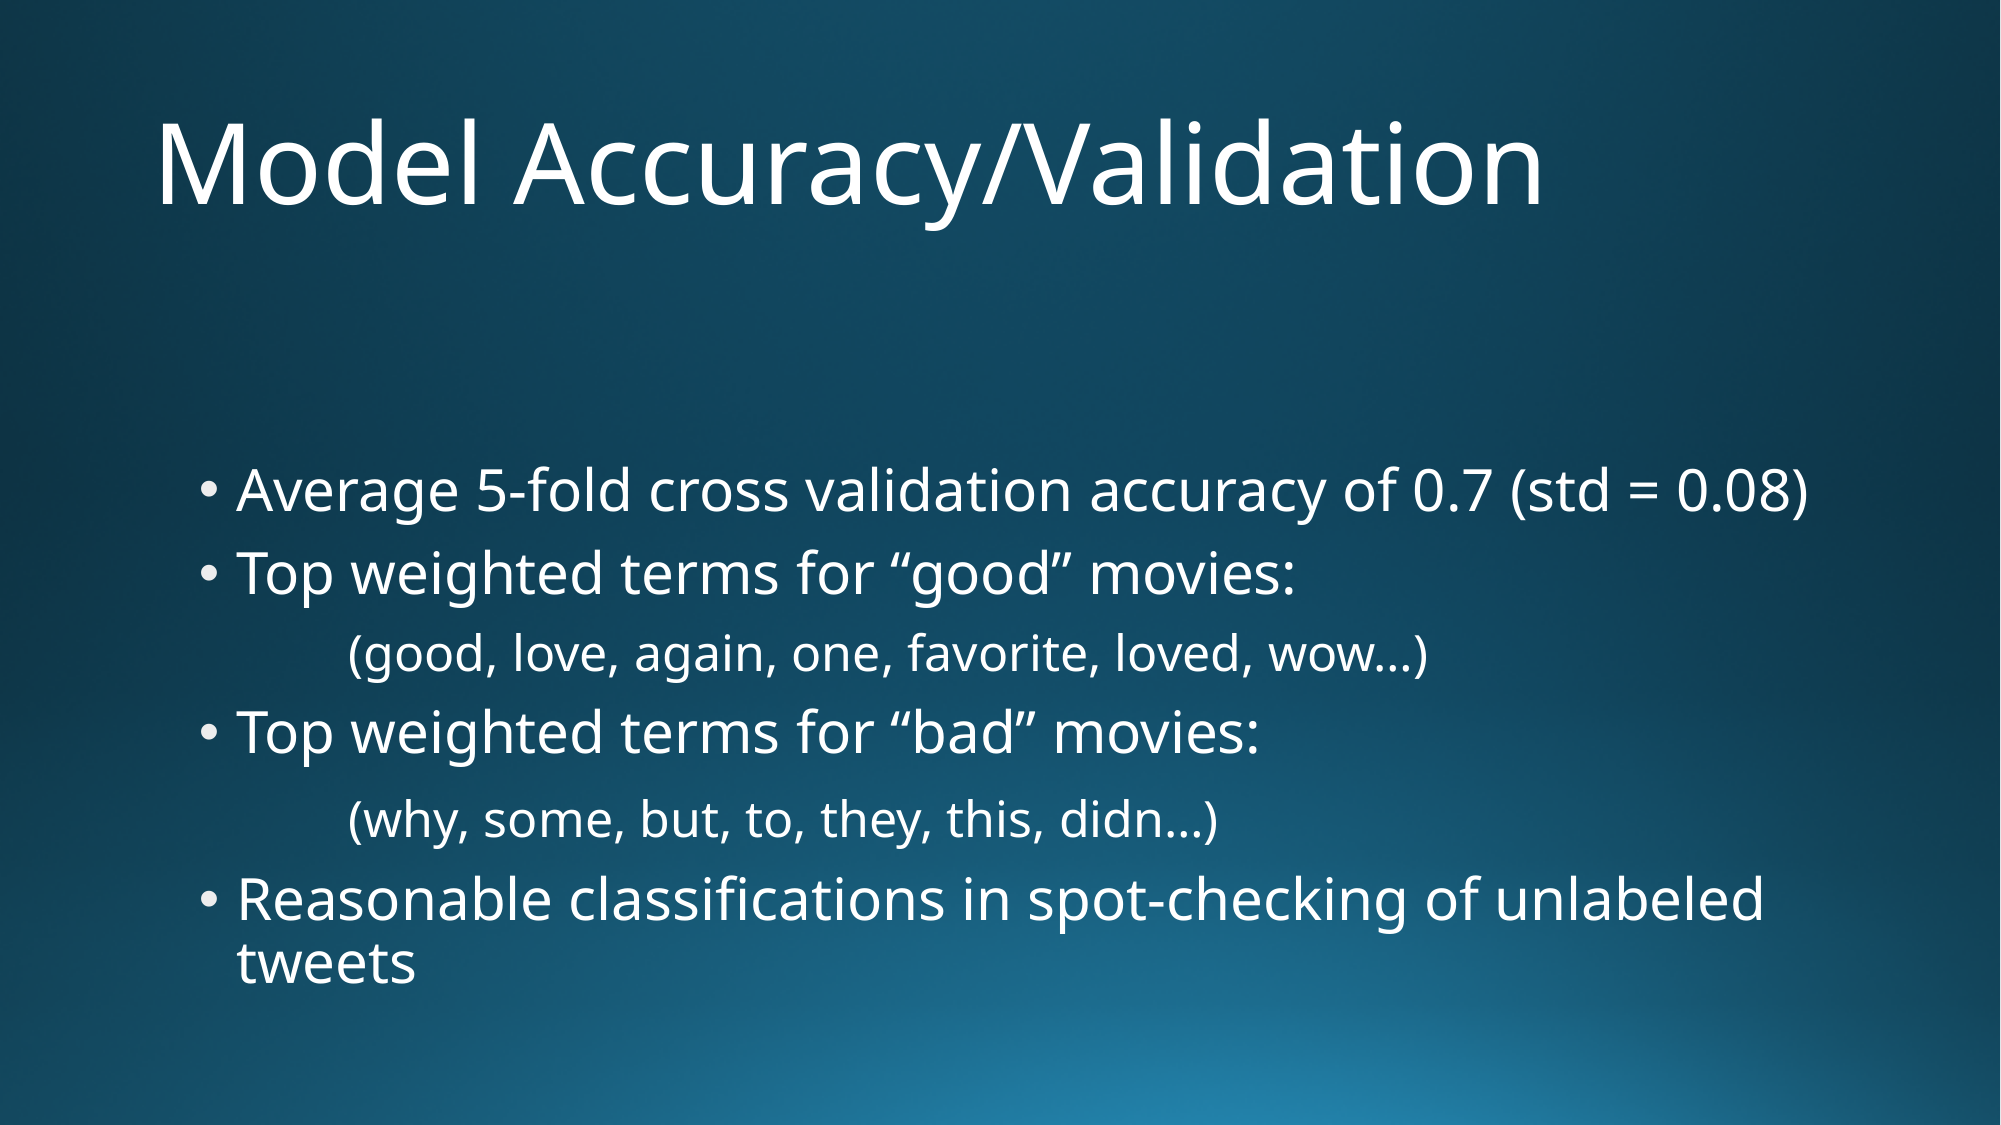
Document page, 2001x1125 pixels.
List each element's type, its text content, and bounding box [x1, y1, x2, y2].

picture [0, 0, 2001, 1125]
title Model Accuracy/Validation [137, 59, 1863, 278]
list Average 5-fold cross validation accuracy of 0.7 (std = 0.08) Top weighted terms for “good” movies: (good, love, again, one, favorite, loved, wow…) Top weighted terms for “bad” movies: (why, some, but, to, they, this, didn…) Reasonable classifications in spot-checking of unlabeled tweets [183, 453, 1863, 1014]
